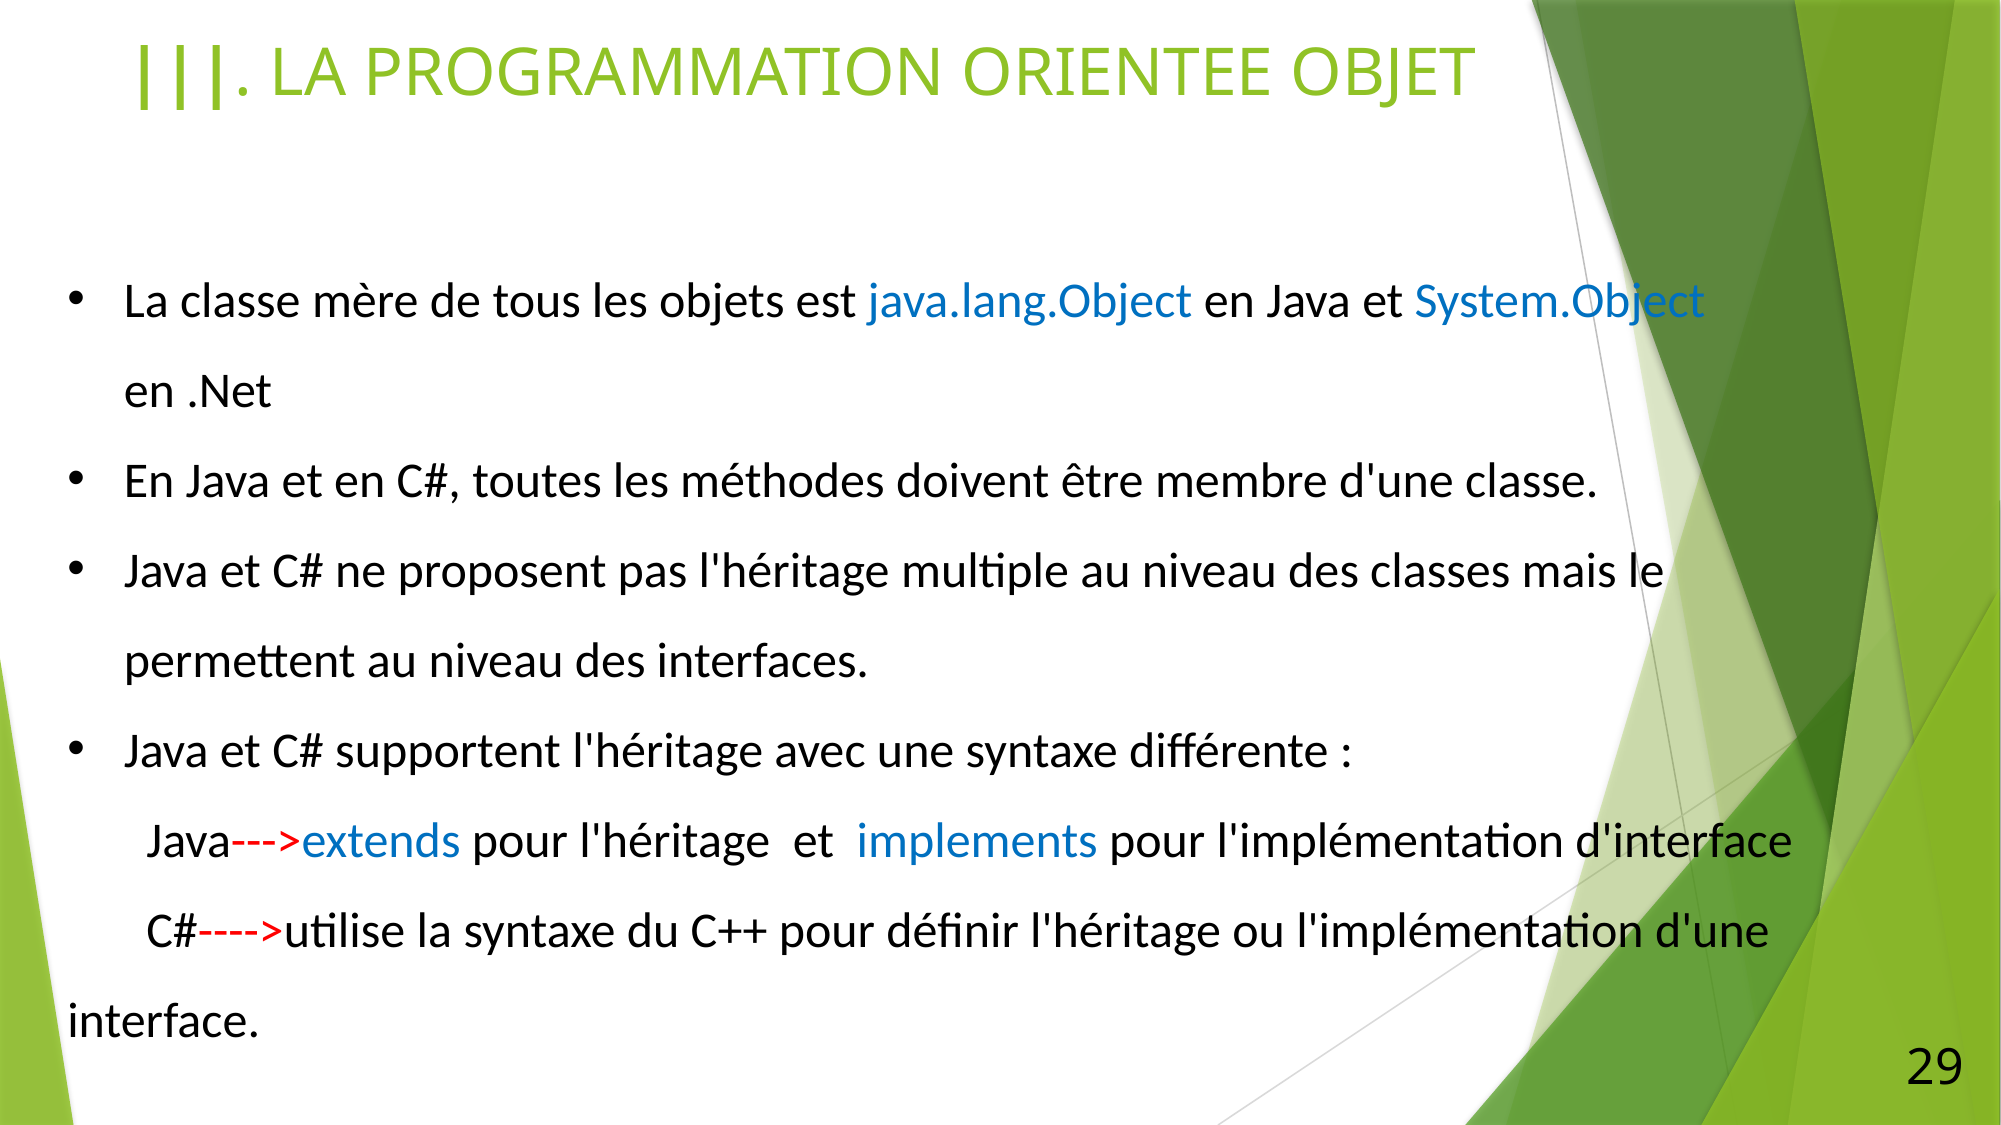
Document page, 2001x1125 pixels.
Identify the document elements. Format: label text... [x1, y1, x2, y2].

text_box |||. LA PROGRAMMATION ORIENTEE OBJET [111, 22, 1522, 118]
slide_number 29 [1866, 1039, 1979, 1099]
text_box La classe mère de tous les objets est java.lang.Object en Java et System.Object en .Net En Java et en C#, toutes les méthodes doivent être membre d'une classe. Java et C# ne proposent pas l'héritage multiple au niveau des classes mais le permettent au niveau des interfaces. Java et C# supportent l'héritage avec une syntaxe différente : Java--->extends pour l'héritage et implements pour l'implémentation d'interface C#---->utilise la syntaxe du C++ pour définir l'héritage ou l'implémentation d'une interface. [52, 230, 1888, 1055]
